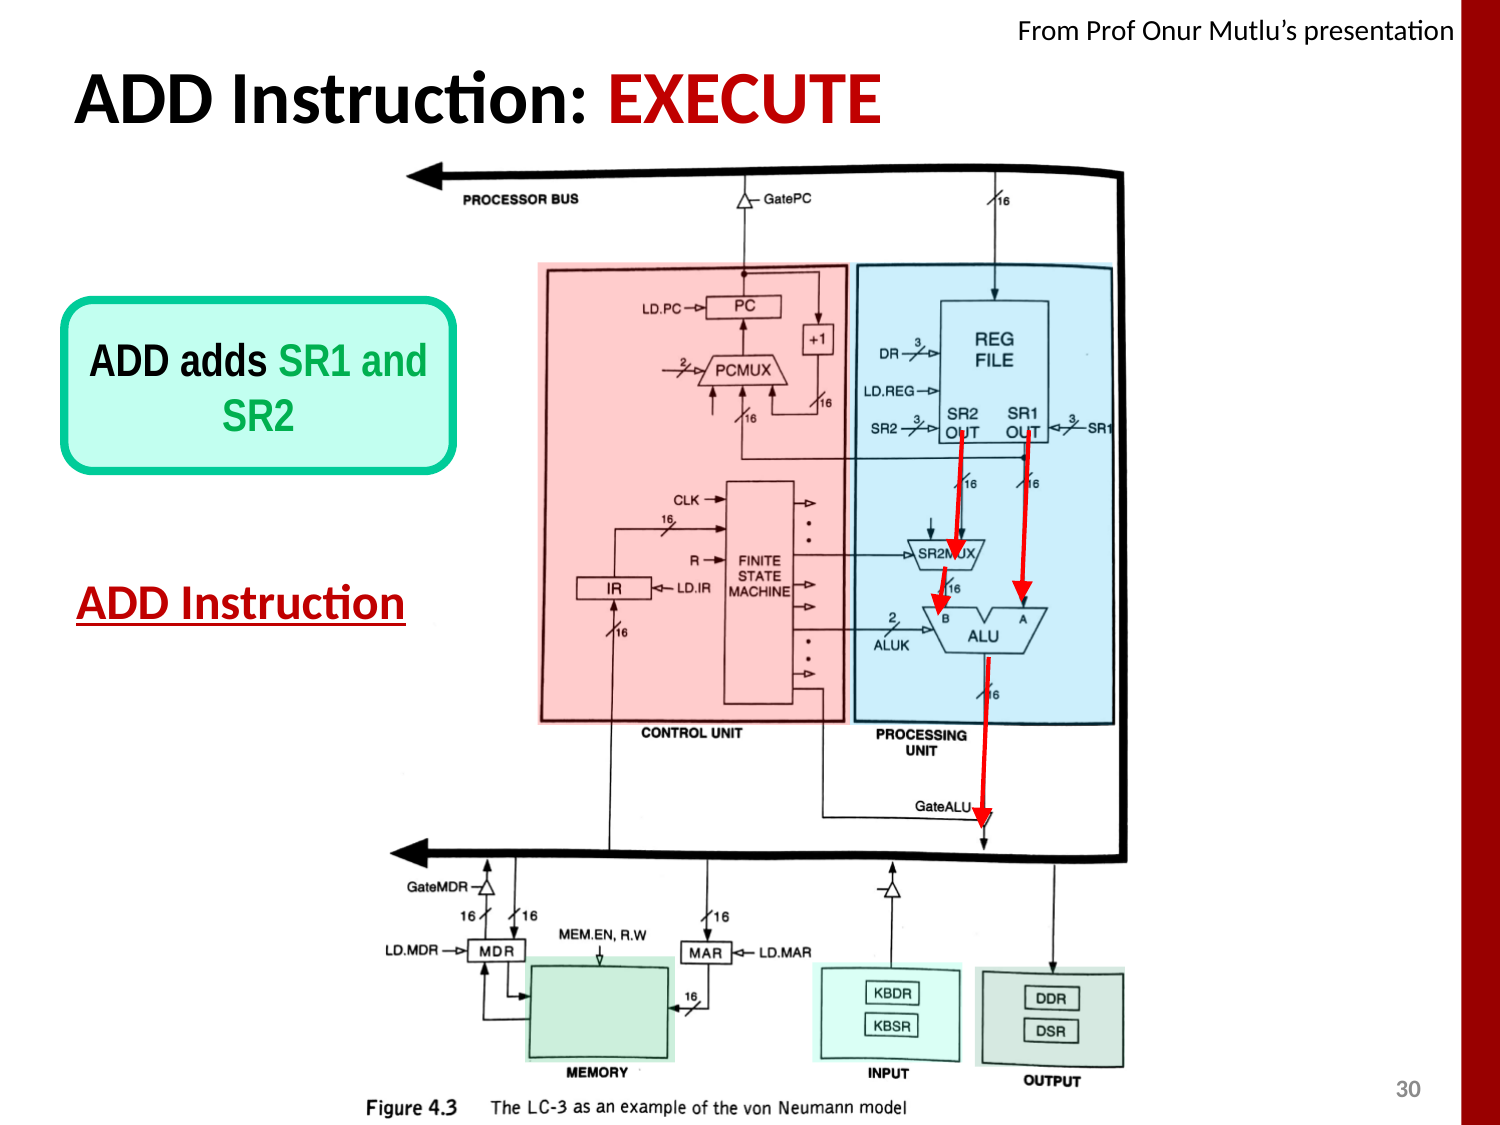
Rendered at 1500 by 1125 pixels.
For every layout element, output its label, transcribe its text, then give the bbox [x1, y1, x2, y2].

text_box ADD adds SR1 and SR2 [62, 297, 353, 474]
title ADD Instruction: EXECUTE [58, 30, 1305, 157]
text_box ADD Instruction [61, 561, 353, 637]
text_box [358, 149, 1142, 1125]
text_box From Prof Onur Mutlu’s presentation [1017, 11, 1456, 47]
